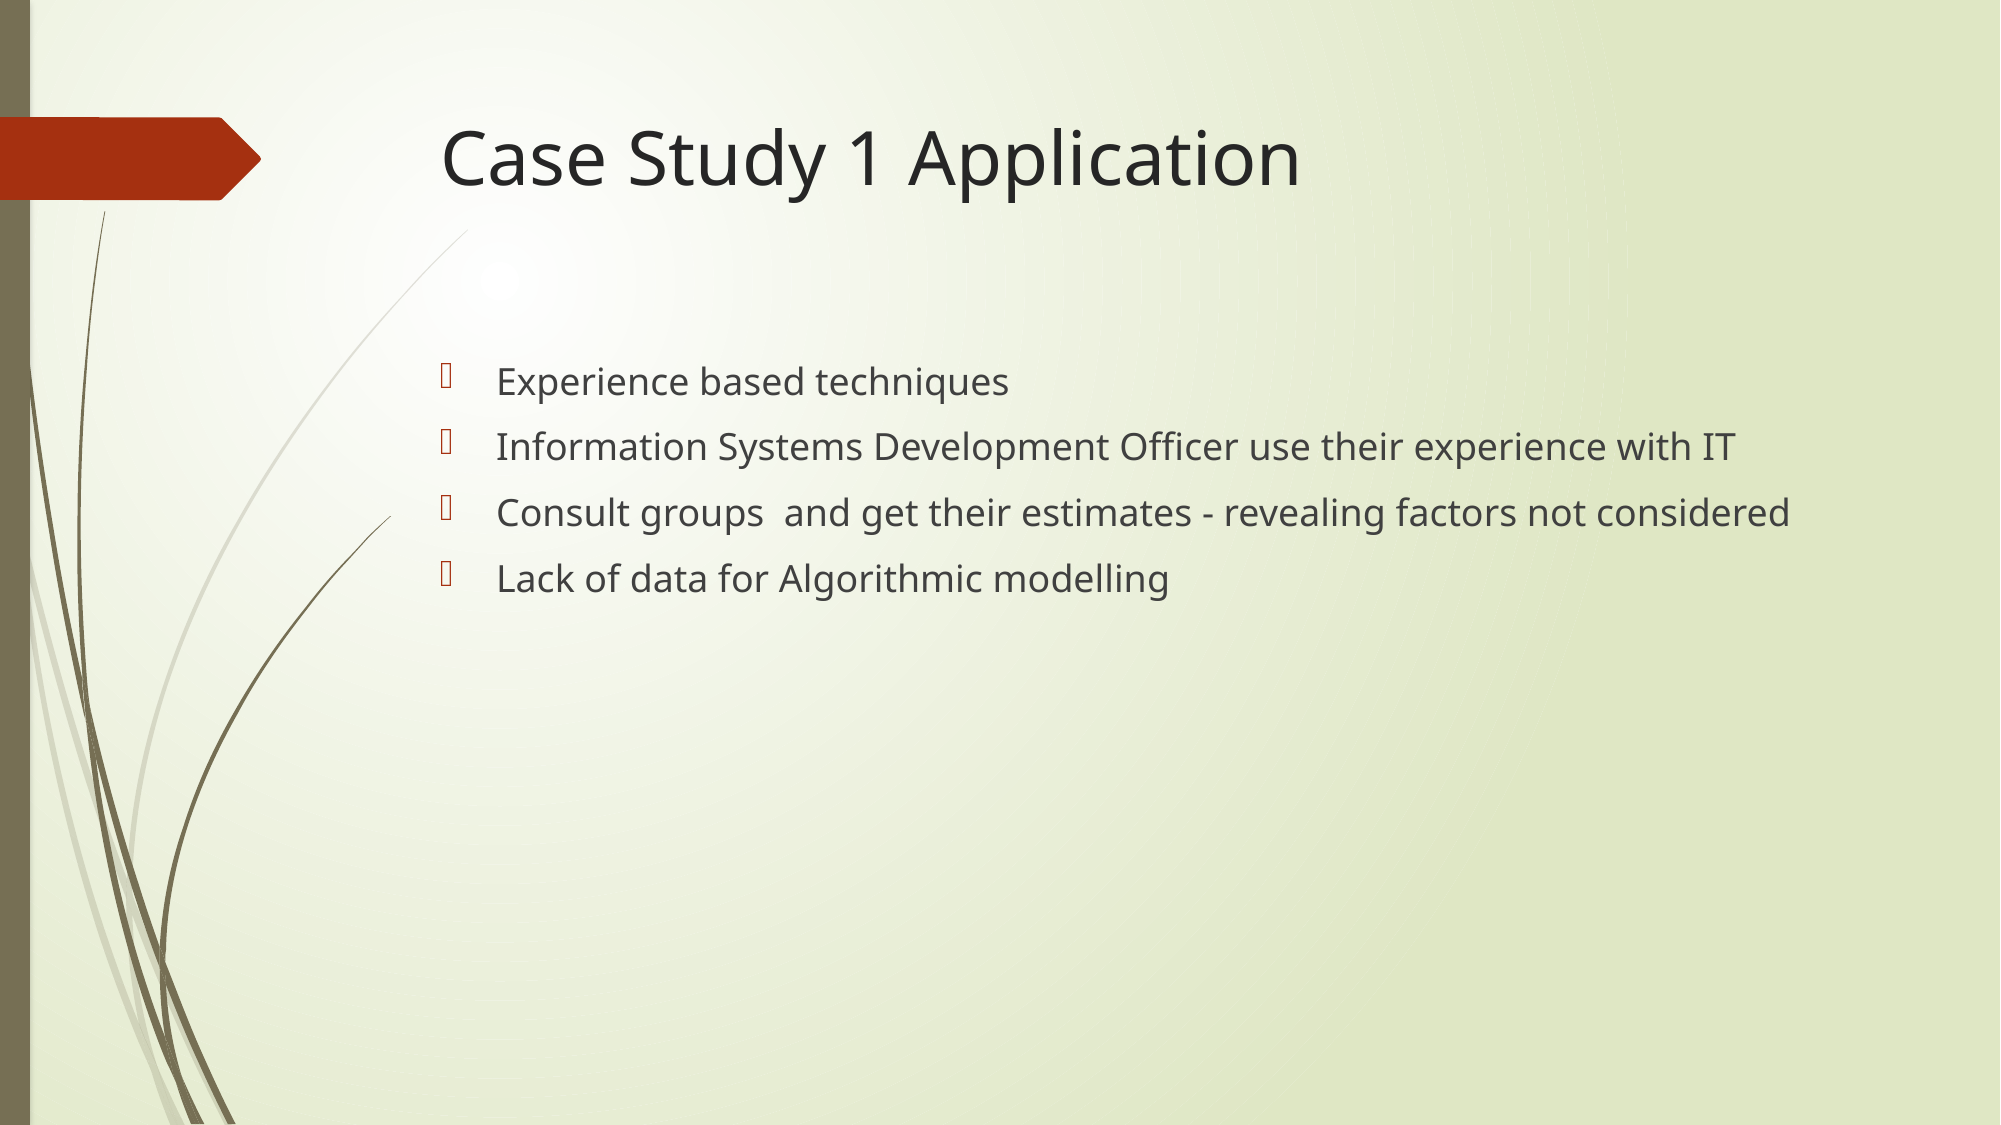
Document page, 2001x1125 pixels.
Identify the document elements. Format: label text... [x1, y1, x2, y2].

title Case Study 1 Application [425, 102, 1888, 313]
list Experience based techniques Information Systems Development Officer use their experience with IT Consult groups and get their estimates - revealing factors not considered Lack of data for Algorithmic modelling [424, 350, 1888, 970]
